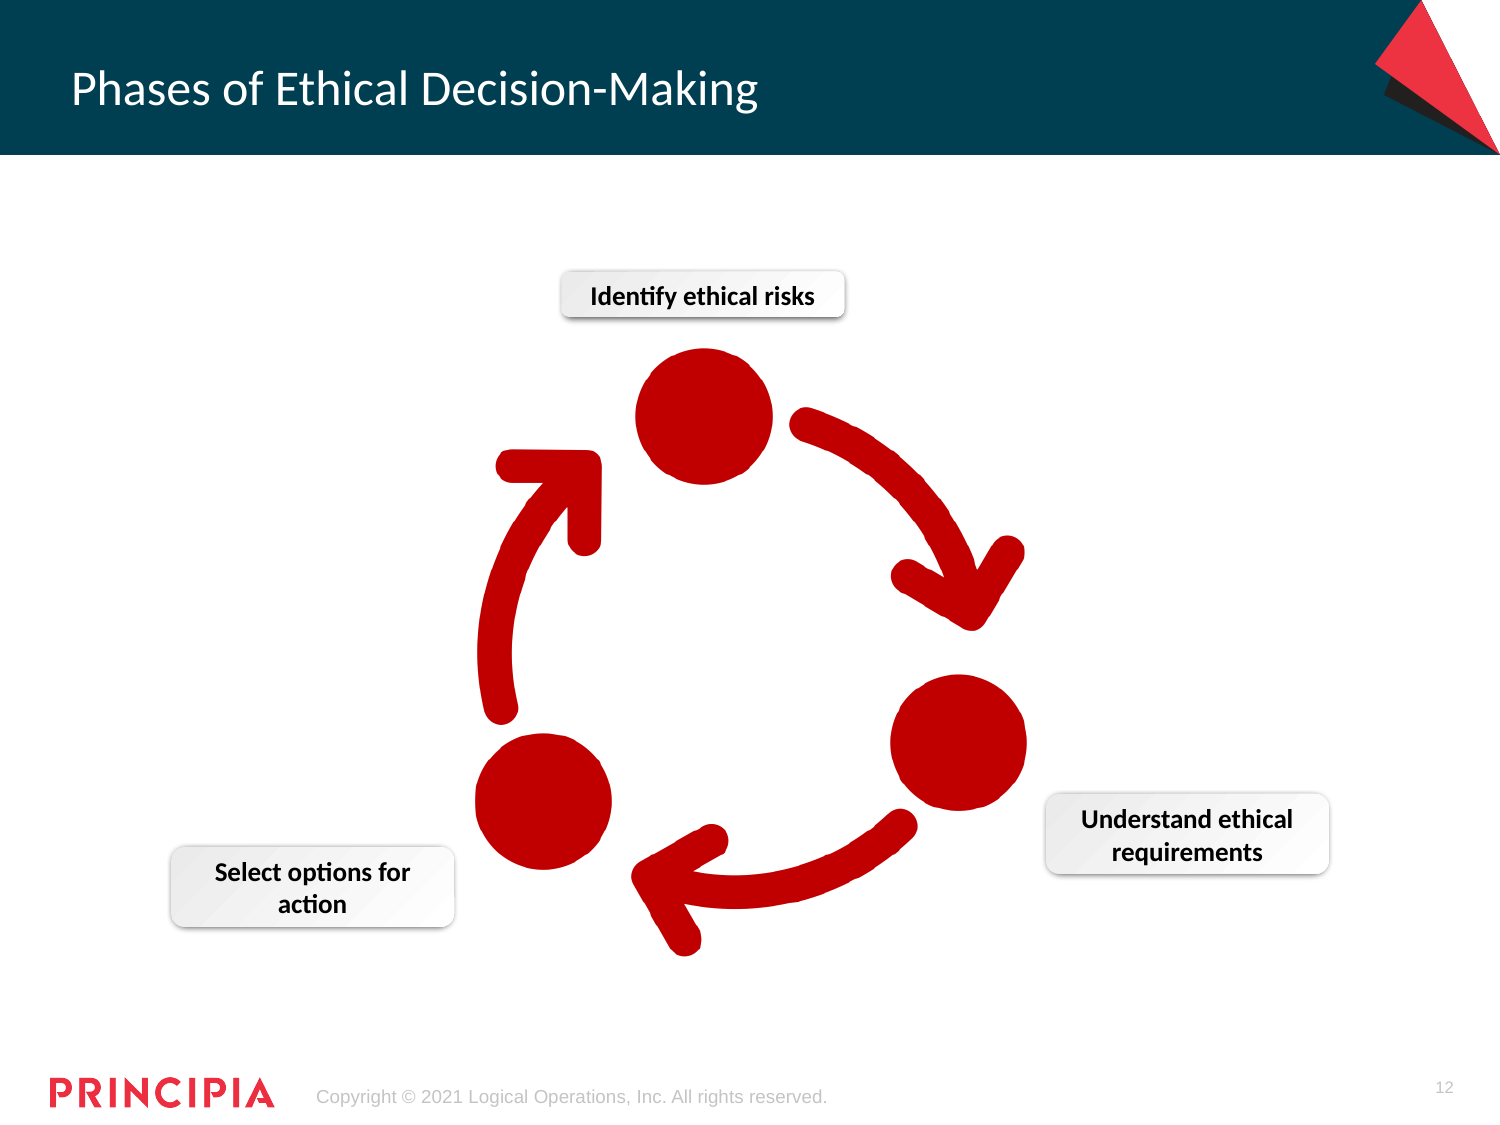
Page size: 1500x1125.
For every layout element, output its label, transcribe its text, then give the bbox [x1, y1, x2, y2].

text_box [101, 213, 1426, 1022]
title Phases of Ethical Decision-Making [56, 16, 1350, 155]
slide_number 12 [1118, 1057, 1469, 1118]
picture [1376, 0, 1500, 155]
picture [50, 1077, 275, 1108]
